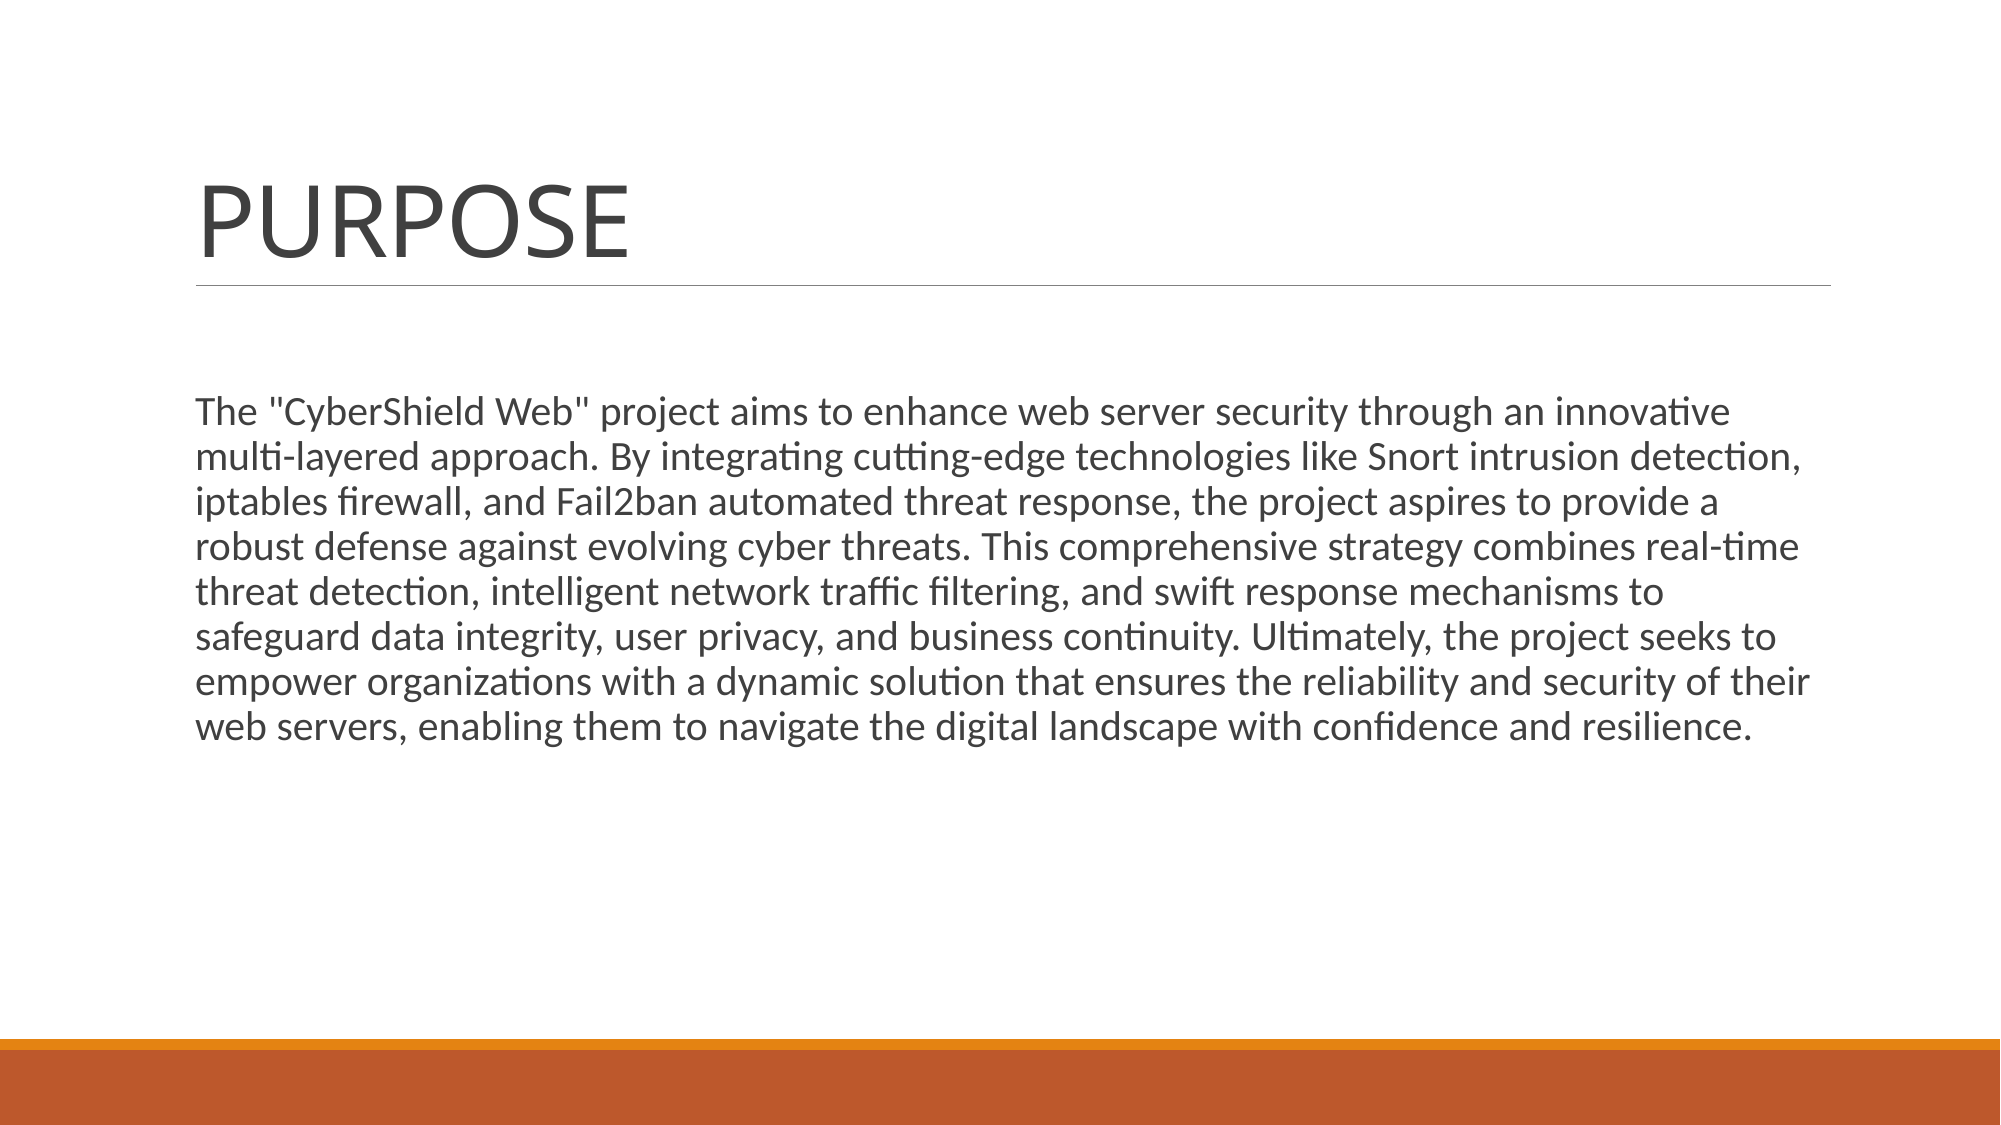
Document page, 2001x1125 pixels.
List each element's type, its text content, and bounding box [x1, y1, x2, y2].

title PURPOSE [180, 47, 1830, 285]
list The "CyberShield Web" project aims to enhance web server security through an innovative multi-layered approach. By integrating cutting-edge technologies like Snort intrusion detection, iptables firewall, and Fail2ban automated threat response, the project aspires to provide a robust defense against evolving cyber threats. This comprehensive strategy combines real-time threat detection, intelligent network traffic filtering, and swift response mechanisms to safeguard data integrity, user privacy, and business continuity. Ultimately, the project seeks to empower organizations with a dynamic solution that ensures the reliability and security of their web servers, enabling them to navigate the digital landscape with confidence and resilience. [180, 302, 1830, 963]
